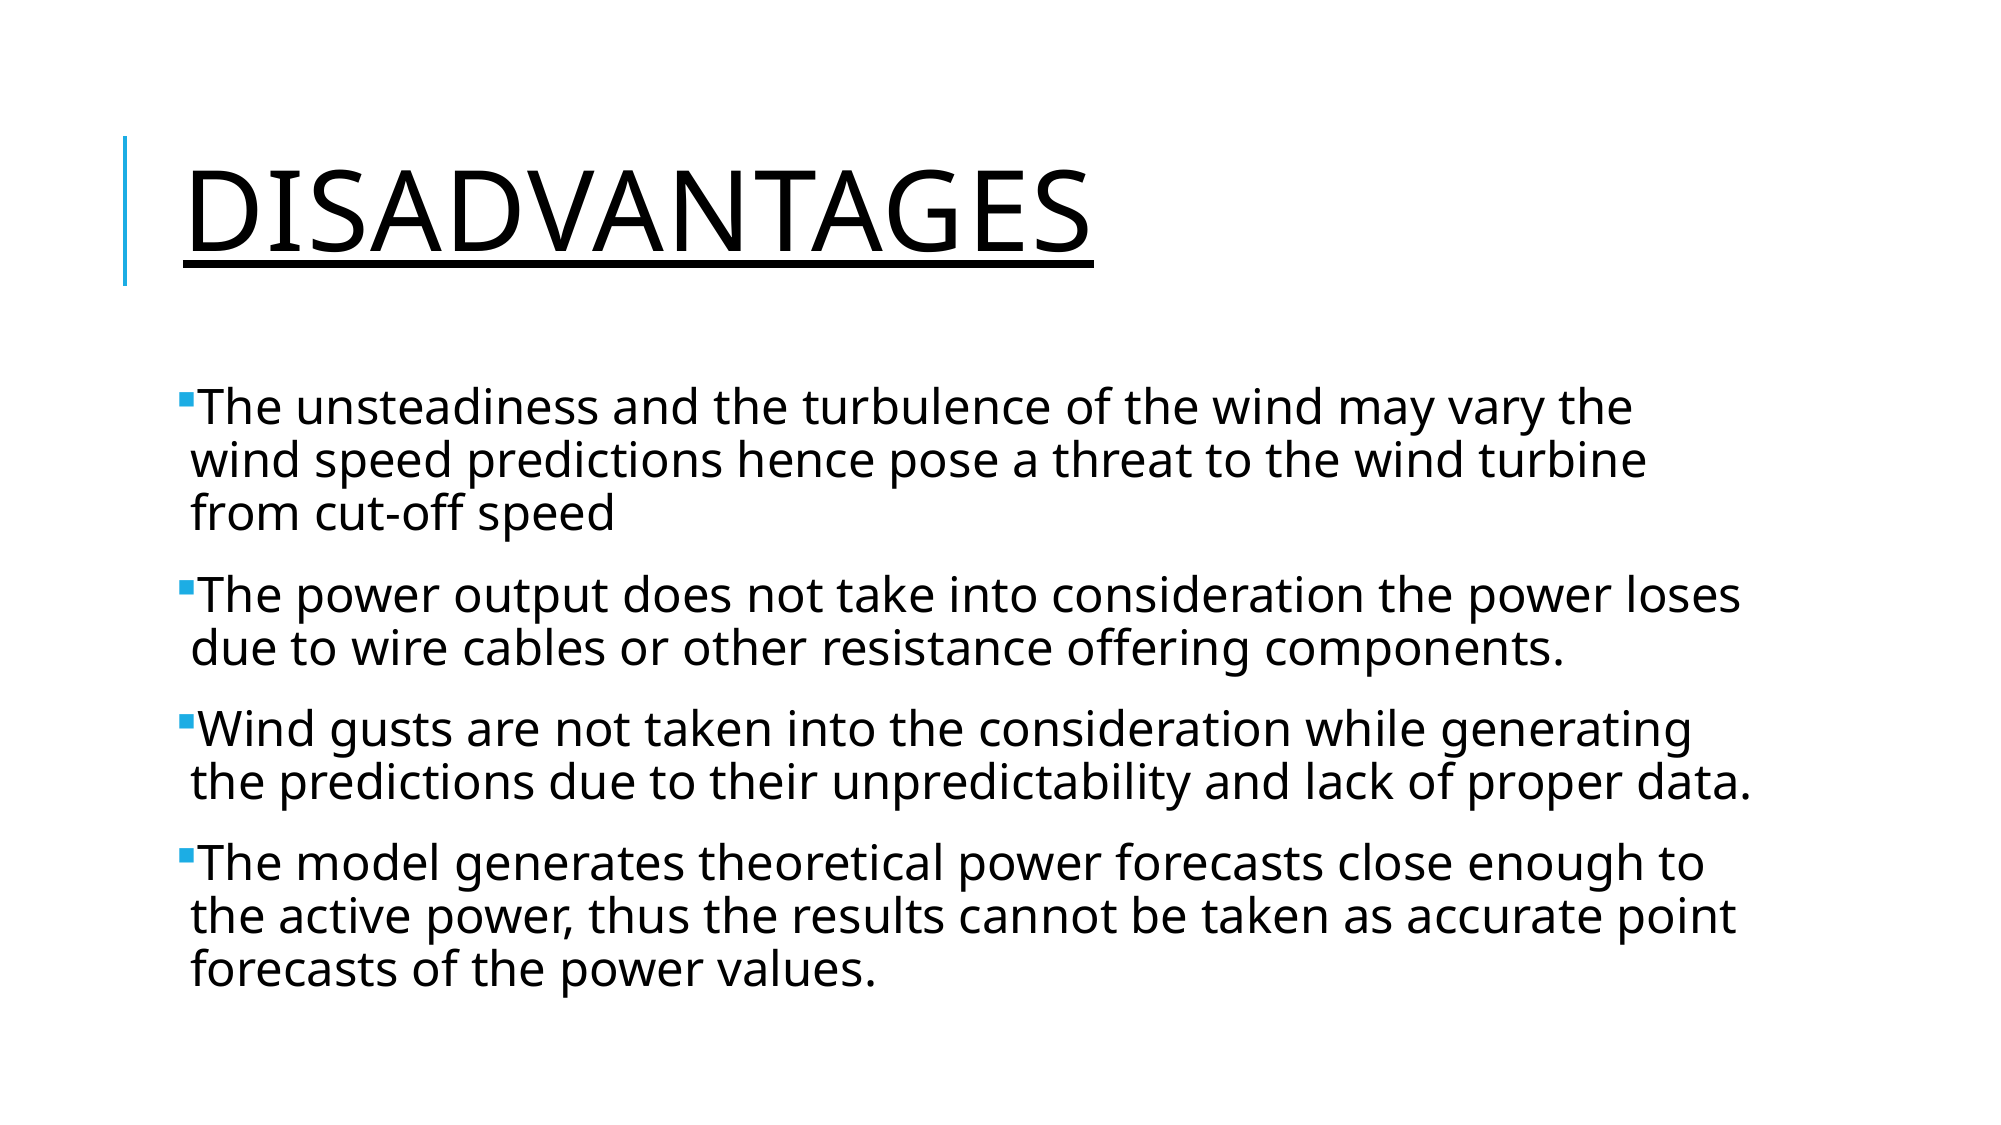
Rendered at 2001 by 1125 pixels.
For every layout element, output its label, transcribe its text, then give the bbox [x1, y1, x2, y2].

title Disadvantages [168, 96, 1763, 342]
list The unsteadiness and the turbulence of the wind may vary the wind speed predictions hence pose a threat to the wind turbine from cut-off speed The power output does not take into consideration the power loses due to wire cables or other resistance offering components. Wind gusts are not taken into the consideration while generating the predictions due to their unpredictability and lack of proper data. The model generates theoretical power forecasts close enough to the active power, thus the results cannot be taken as accurate point forecasts of the power values. [168, 375, 1763, 1014]
